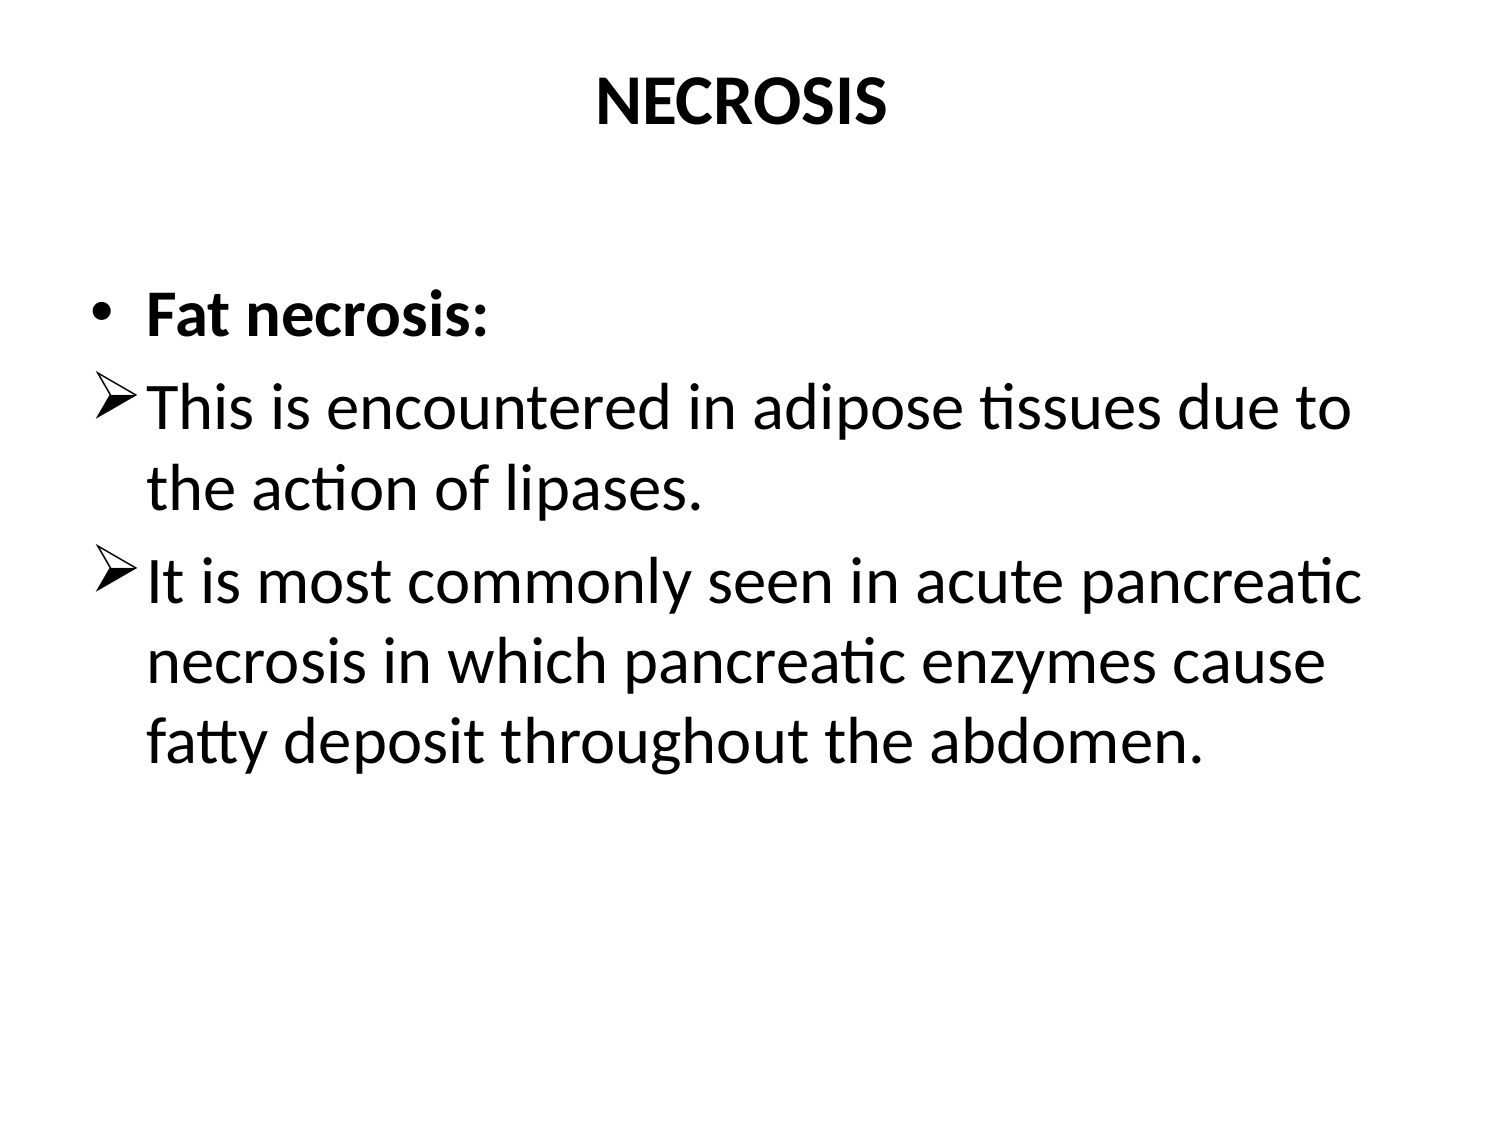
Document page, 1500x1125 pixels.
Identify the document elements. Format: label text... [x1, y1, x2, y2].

title NECROSIS [75, 45, 1425, 233]
list Fat necrosis: This is encountered in adipose tissues due to the action of lipases. It is most commonly seen in acute pancreatic necrosis in which pancreatic enzymes cause fatty deposit throughout the abdomen. [75, 262, 1425, 1005]
